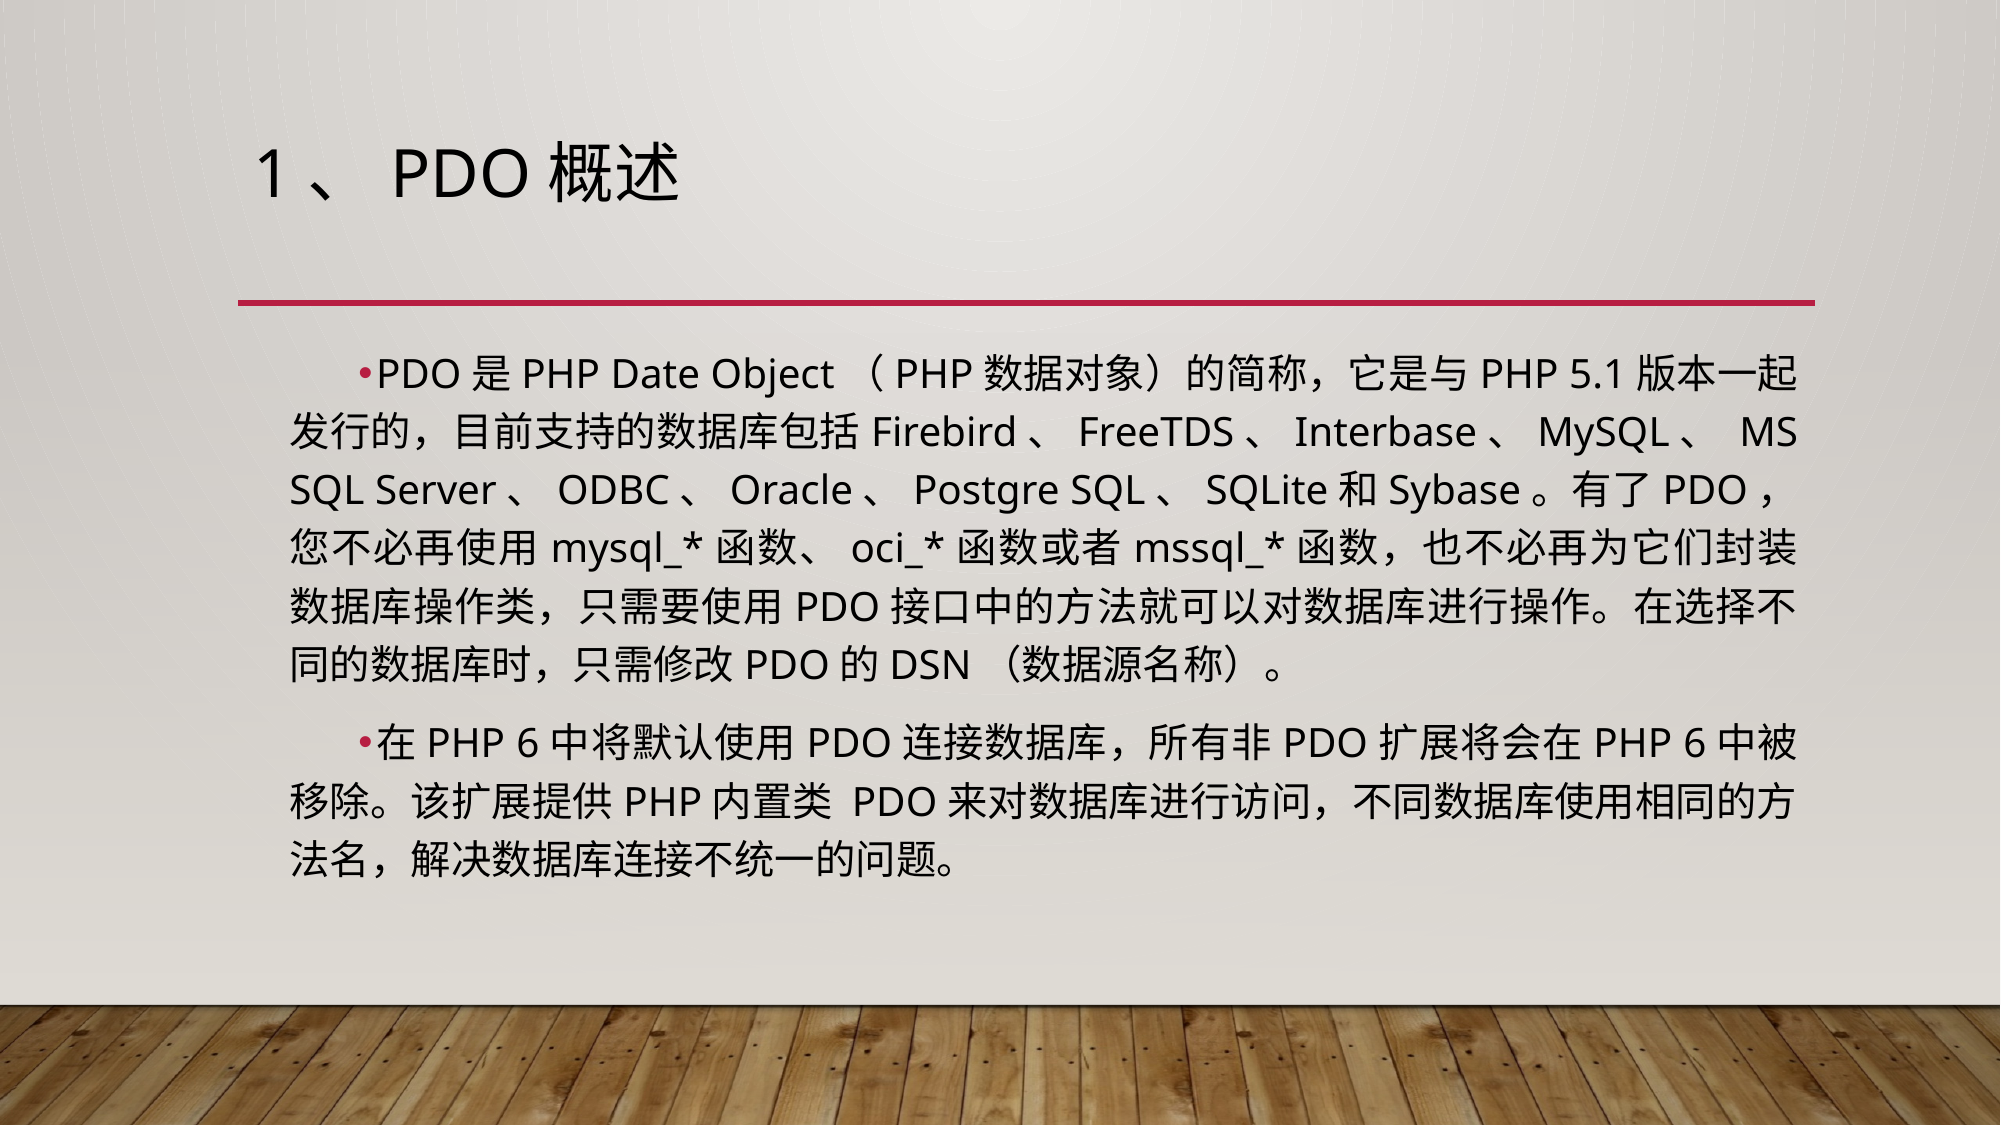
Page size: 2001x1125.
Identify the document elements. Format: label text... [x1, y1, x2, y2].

title 1、PDO概述 [238, 131, 1814, 305]
picture [0, 1005, 2000, 1125]
list PDO是PHP Date Object（PHP数据对象）的简称，它是与PHP 5.1版本一起发行的，目前支持的数据库包括Firebird、FreeTDS、Interbase、MySQL、 MS SQL Server、ODBC、Oracle、Postgre SQL、SQLite和Sybase。有了PDO，您不必再使用mysql_*函数、oci_*函数或者mssql_*函数，也不必再为它们封装数据库操作类，只需要使用PDO接口中的方法就可以对数据库进行操作。在选择不同的数据库时，只需修改PDO的DSN（数据源名称）。 在PHP 6中将默认使用PDO连接数据库，所有非PDO扩展将会在PHP 6中被移除。该扩展提供PHP内置类 PDO来对数据库进行访问，不同数据库使用相同的方法名，解决数据库连接不统一的问题。 [238, 330, 1814, 897]
